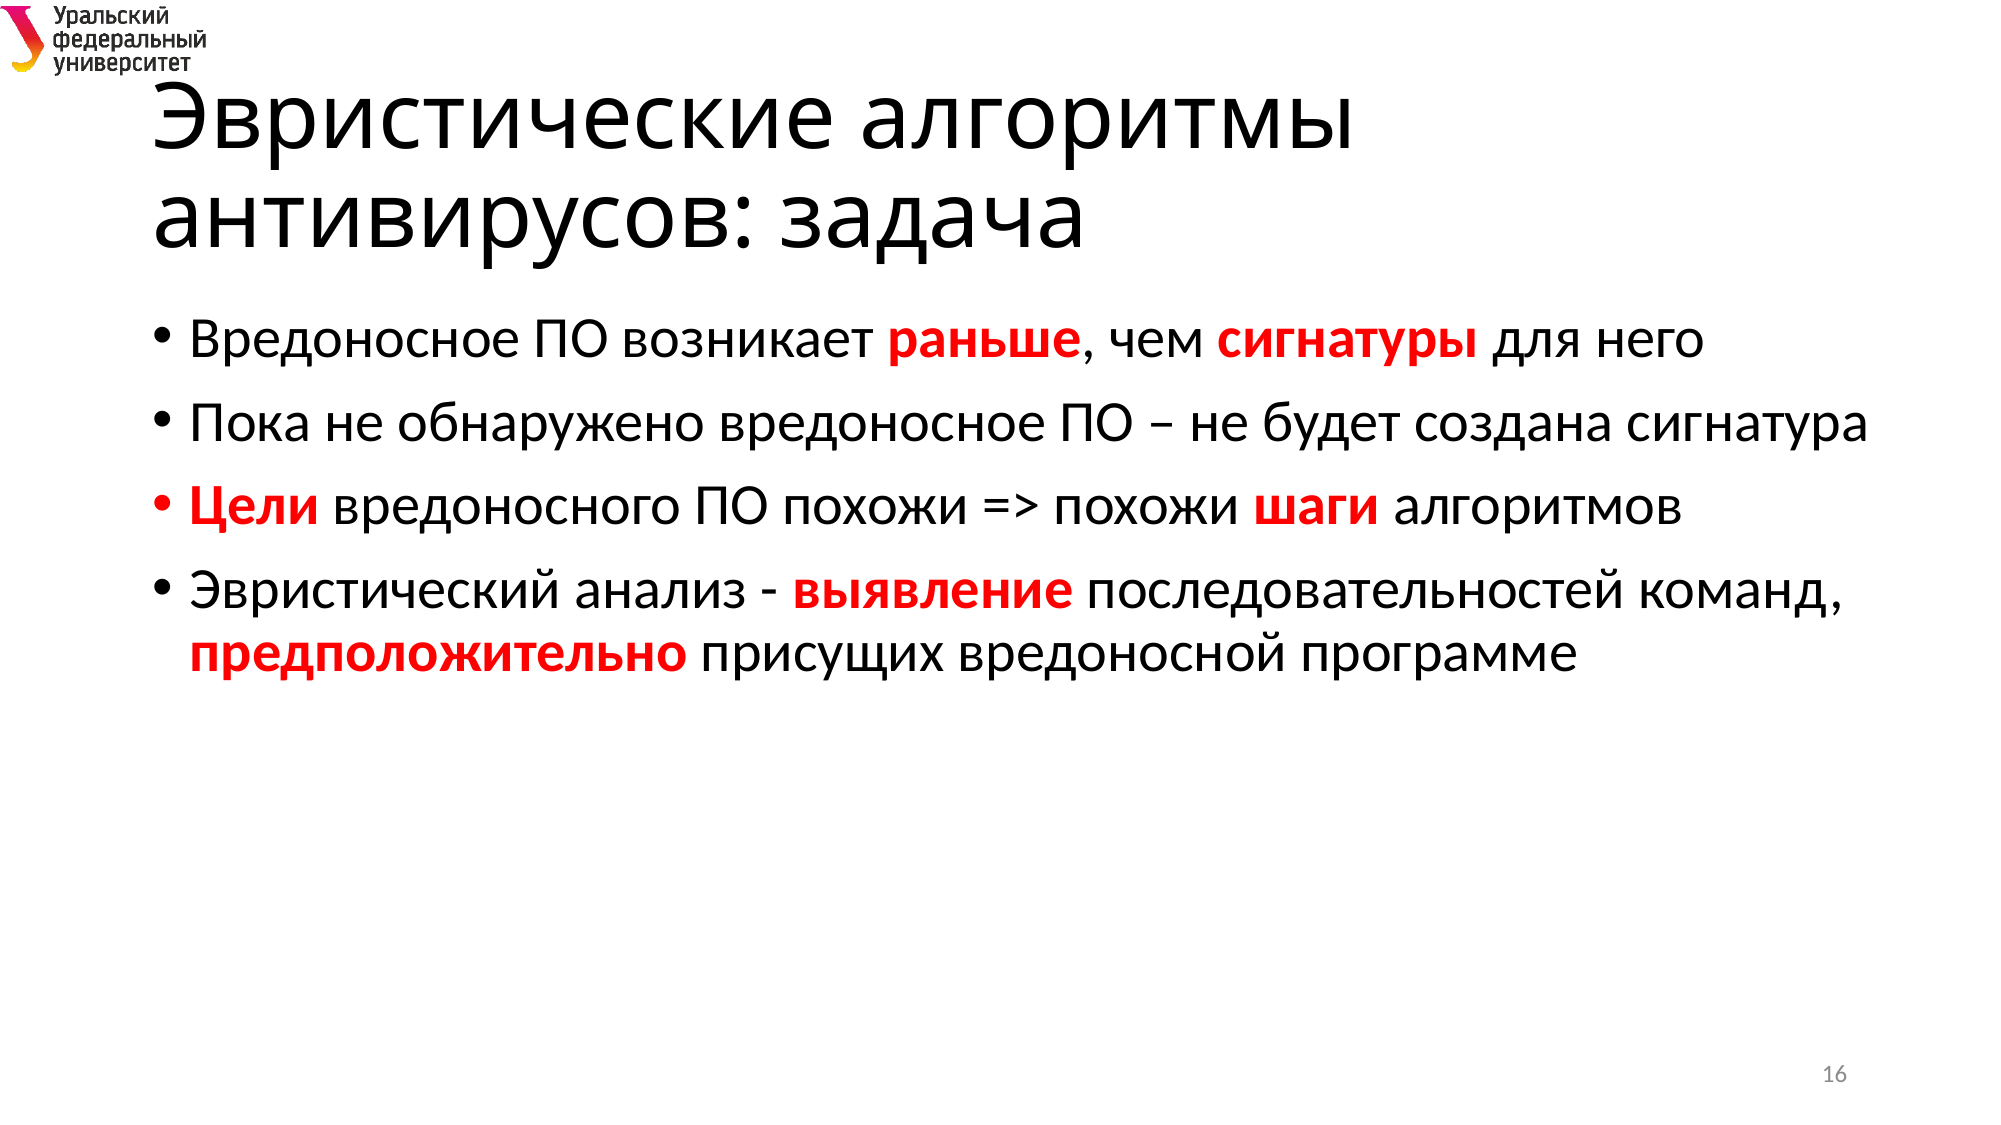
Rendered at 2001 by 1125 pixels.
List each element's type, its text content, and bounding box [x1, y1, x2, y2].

list Вредоносное ПО возникает раньше, чем сигнатуры для него Пока не обнаружено вредоносное ПО – не будет создана сигнатура Цели вредоносного ПО похожи => похожи шаги алгоритмов Эвристический анализ - выявление последовательностей команд, предположительно присущих вредоносной программе [137, 299, 1928, 1014]
slide_number 16 [1412, 1042, 1863, 1103]
picture [0, 4, 221, 76]
title Эвристические алгоритмы антивирусов: задача [137, 59, 2000, 278]
